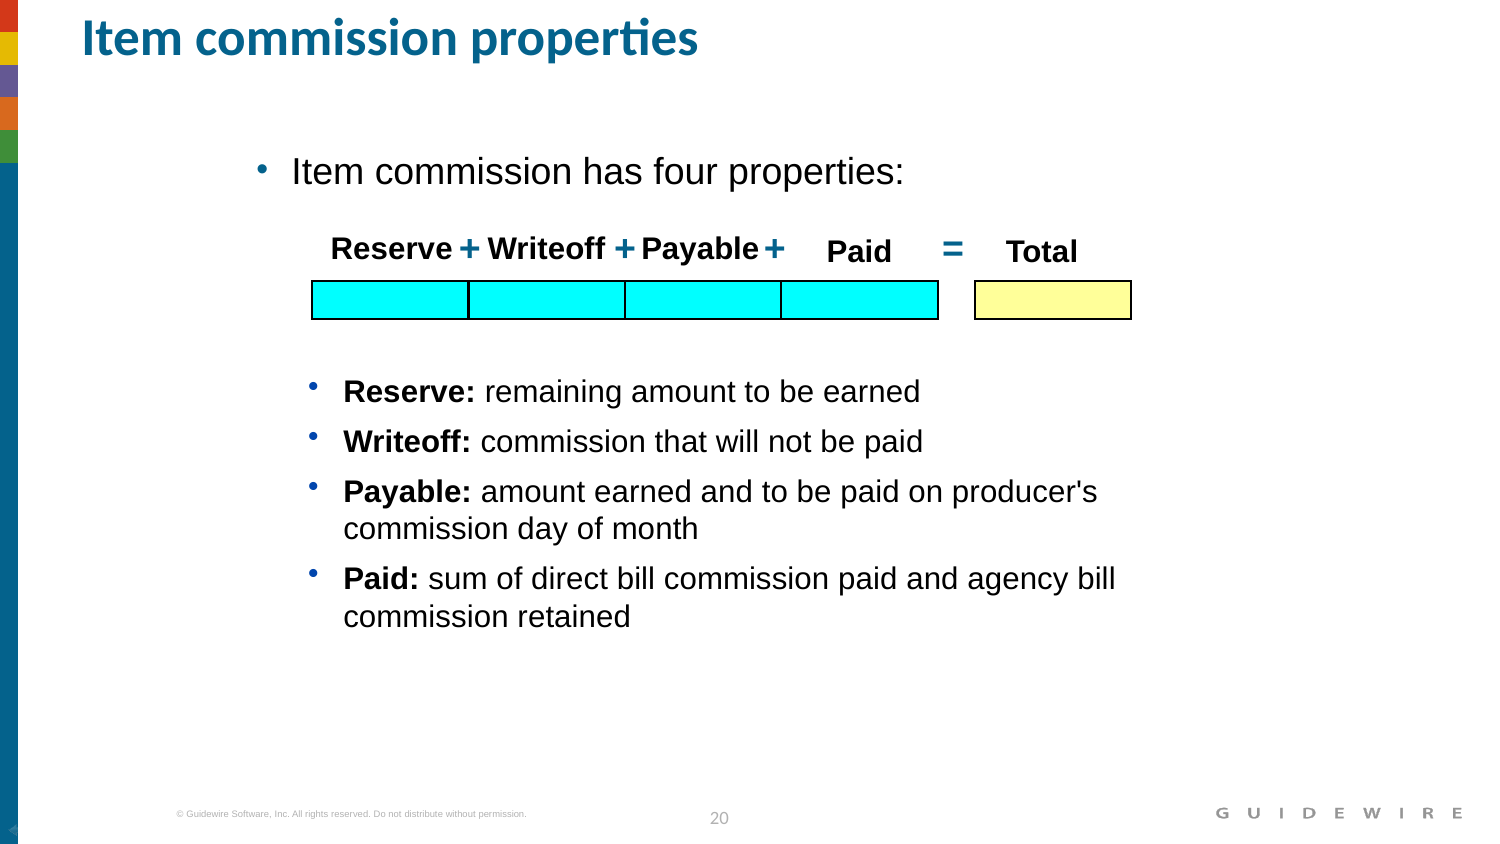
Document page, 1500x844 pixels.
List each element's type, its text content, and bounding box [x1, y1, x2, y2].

text_box Reserve [330, 228, 454, 266]
text_box = [942, 223, 965, 269]
text_box + [614, 223, 645, 269]
picture [0, 0, 18, 162]
text_box Total [1005, 230, 1079, 269]
title Item commission properties [81, 14, 1446, 107]
text_box [975, 281, 1132, 319]
text_box Writeoff [490, 228, 606, 266]
picture [11, 826, 18, 834]
text_box Paid [826, 230, 893, 269]
text_box [625, 281, 781, 319]
list Item commission has four properties: [256, 146, 1280, 787]
text_box [311, 281, 468, 319]
text_box + [459, 223, 490, 269]
picture [1215, 805, 1480, 822]
text_box [781, 281, 938, 319]
text_box + [763, 223, 795, 269]
text_box Reserve: remaining amount to be earned Writeoff: commission that will not be paid Payable: amount earned and to be paid on producer's commission day of month Paid: sum of direct bill commission paid and agency bill commission retained [308, 371, 1170, 690]
text_box Payable [645, 228, 760, 266]
text_box [468, 281, 625, 319]
